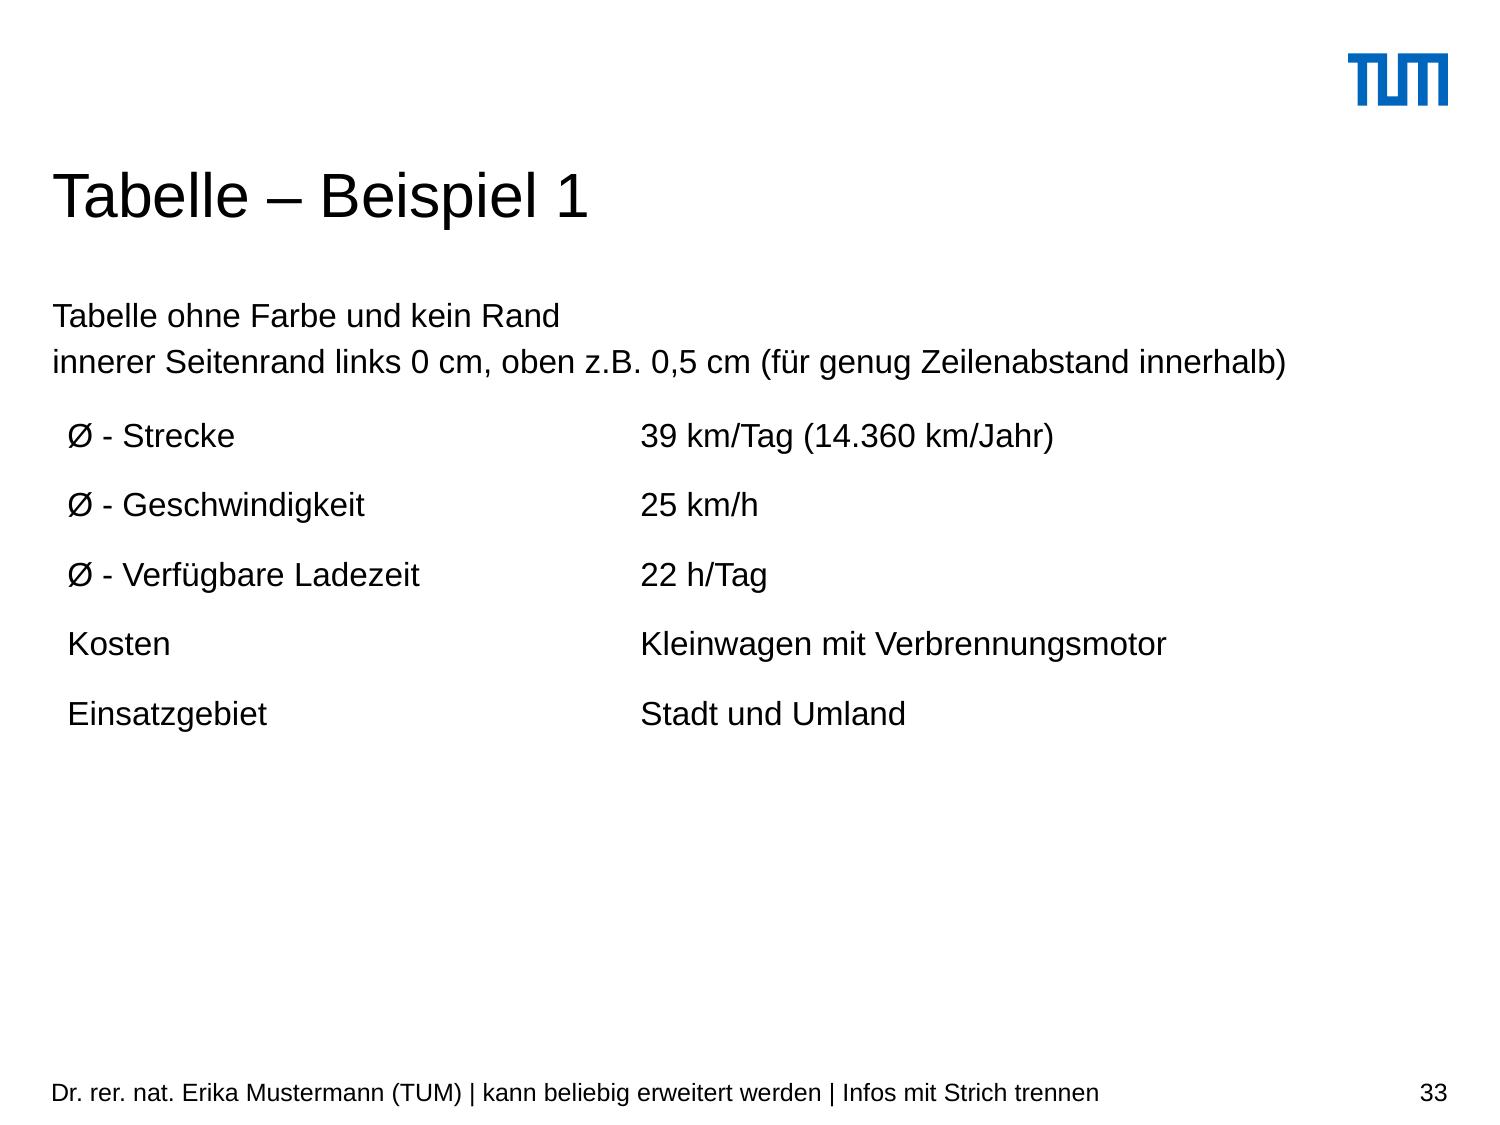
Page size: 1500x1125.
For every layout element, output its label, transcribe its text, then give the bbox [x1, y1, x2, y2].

table_cell Einsatzgebiet [52, 688, 625, 758]
table_header Ø - Strecke [52, 410, 625, 479]
table_cell 25 km/h [625, 479, 1448, 549]
table_cell Stadt und Umland [625, 688, 1448, 758]
text_box Tabelle ohne Farbe und kein Rand innerer Seitenrand links 0 cm, oben z.B. 0,5 cm (für genug Zeilenabstand innerhalb) [52, 289, 1449, 407]
text_box Dr. rer. nat. Erika Mustermann (TUM) | kann beliebig erweitert werden | Infos mit Strich trennen [51, 1061, 1112, 1122]
table_cell Ø - Verfügbare Ladezeit [52, 549, 625, 618]
table_cell Kosten [52, 618, 625, 688]
text_box Tabelle – Beispiel 1 [52, 163, 1449, 231]
table_cell Ø - Geschwindigkeit [52, 479, 625, 549]
table_cell 22 h/Tag [625, 549, 1448, 618]
table_header 39 km/Tag (14.360 km/Jahr) [625, 410, 1448, 479]
table_cell Kleinwagen mit Verbrennungsmotor [625, 618, 1448, 688]
text_box <number> [1112, 1061, 1448, 1122]
